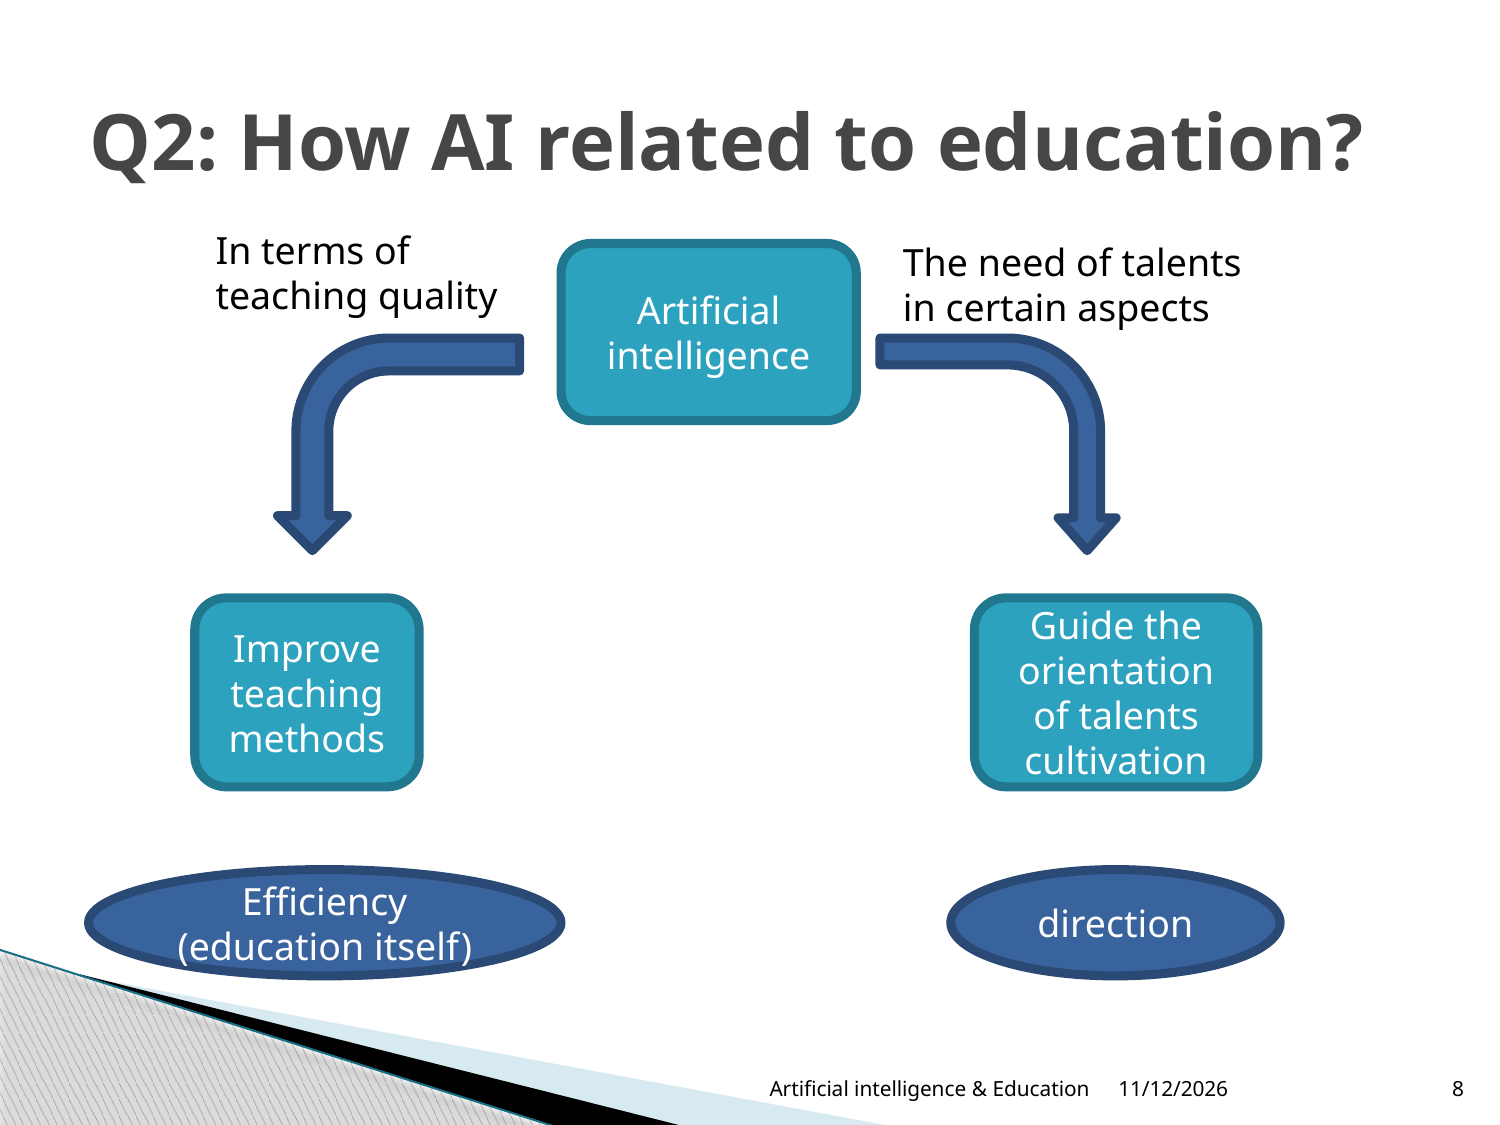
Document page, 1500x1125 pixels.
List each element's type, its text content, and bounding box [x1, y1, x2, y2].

text_box [875, 333, 1121, 556]
text_box Artificial intelligence [556, 238, 861, 426]
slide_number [1105, 1051, 1418, 1112]
text_box In terms of teaching quality [200, 219, 513, 325]
text_box The need of talents in certain aspects [888, 231, 1258, 337]
text_box Efficiency (education itself) [84, 865, 566, 981]
text_box Guide the orientation of talents cultivation [969, 593, 1263, 792]
footer Artificial intelligence & Education [718, 1051, 1105, 1112]
title Q2: How AI related to education? [75, 45, 1425, 233]
text_box Improve teaching methods [190, 593, 424, 792]
text_box direction [946, 865, 1285, 981]
text_box [273, 333, 525, 556]
slide_number 8 [1418, 1051, 1479, 1112]
